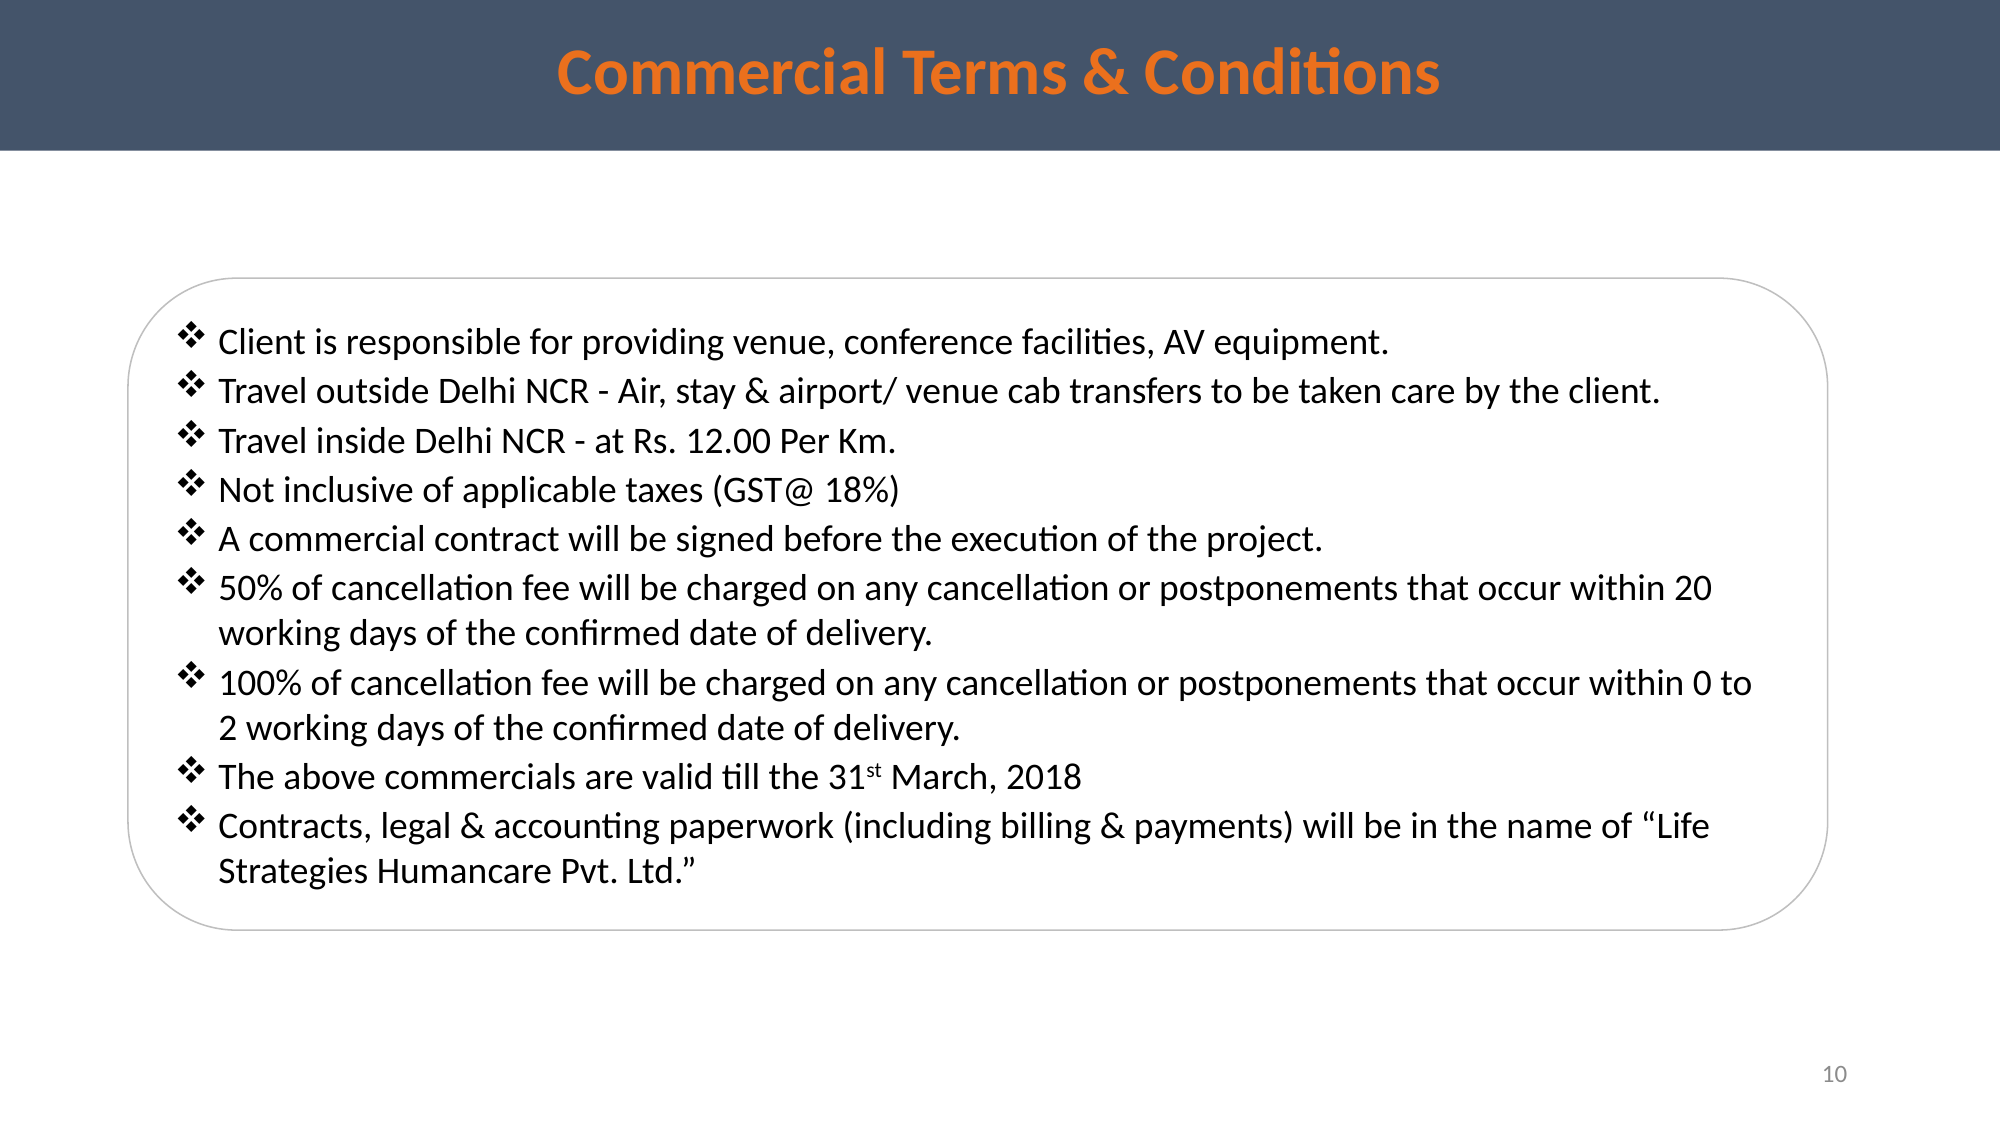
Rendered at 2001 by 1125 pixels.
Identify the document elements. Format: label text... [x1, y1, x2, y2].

text_box Commercial Terms & Conditions [0, 0, 2000, 151]
text_box Client is responsible for providing venue, conference facilities, AV equipment. Travel outside Delhi NCR - Air, stay & airport/ venue cab transfers to be taken care by the client. Travel inside Delhi NCR - at Rs. 12.00 Per Km. Not inclusive of applicable taxes (GST@ 18%) A commercial contract will be signed before the execution of the project. 50% of cancellation fee will be charged on any cancellation or postponements that occur within 20 working days of the confirmed date of delivery. 100% of cancellation fee will be charged on any cancellation or postponements that occur within 0 to 2 working days of the confirmed date of delivery. The above commercials are valid till the 31st March, 2018 Contracts, legal & accounting paperwork (including billing & payments) will be in the name of “Life Strategies Humancare Pvt. Ltd.” [127, 278, 1828, 931]
slide_number 10 [1412, 1042, 1863, 1103]
